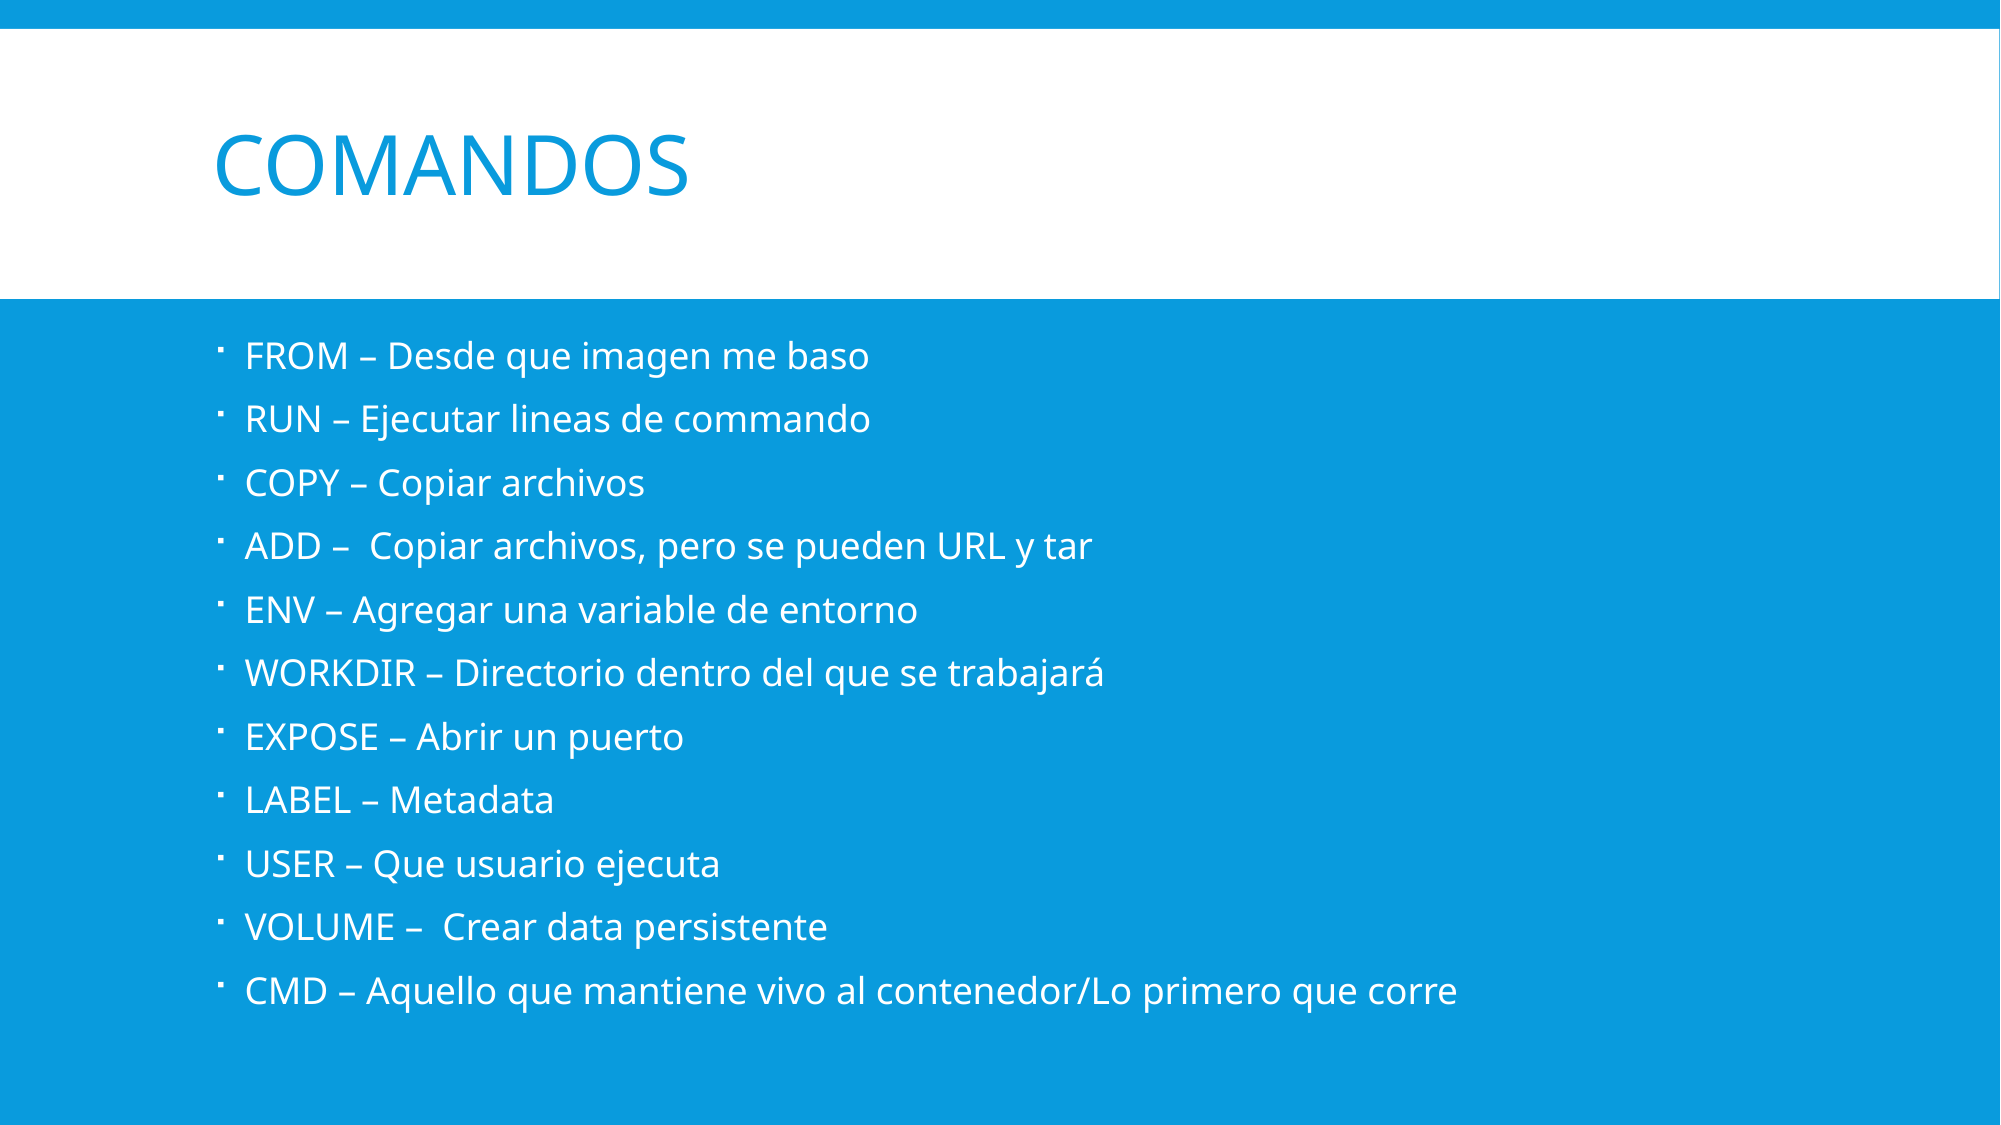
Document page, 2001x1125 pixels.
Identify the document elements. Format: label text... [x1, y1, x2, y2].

title Comandos [197, 46, 1803, 295]
list FROM – Desde que imagen me baso RUN – Ejecutar lineas de commando COPY – Copiar archivos ADD – Copiar archivos, pero se pueden URL y tar ENV – Agregar una variable de entorno WORKDIR – Directorio dentro del que se trabajará EXPOSE – Abrir un puerto LABEL – Metadata USER – Que usuario ejecuta VOLUME – Crear data persistente CMD – Aquello que mantiene vivo al contenedor/Lo primero que corre [197, 329, 1803, 1020]
